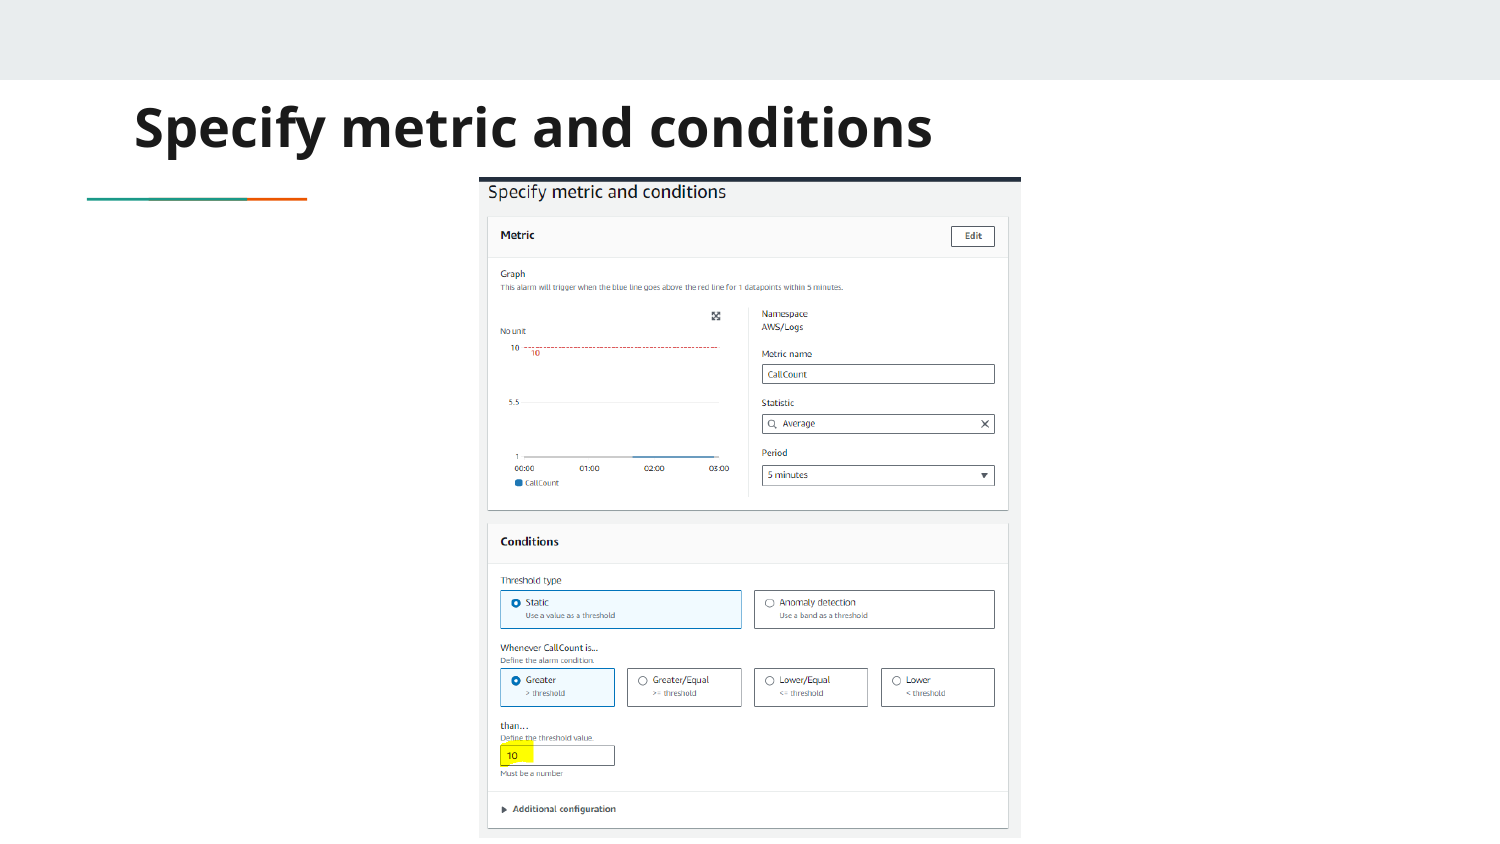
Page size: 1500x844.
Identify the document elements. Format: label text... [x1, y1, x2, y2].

title Specify metric and conditions [119, 78, 1381, 166]
picture [479, 176, 1021, 838]
